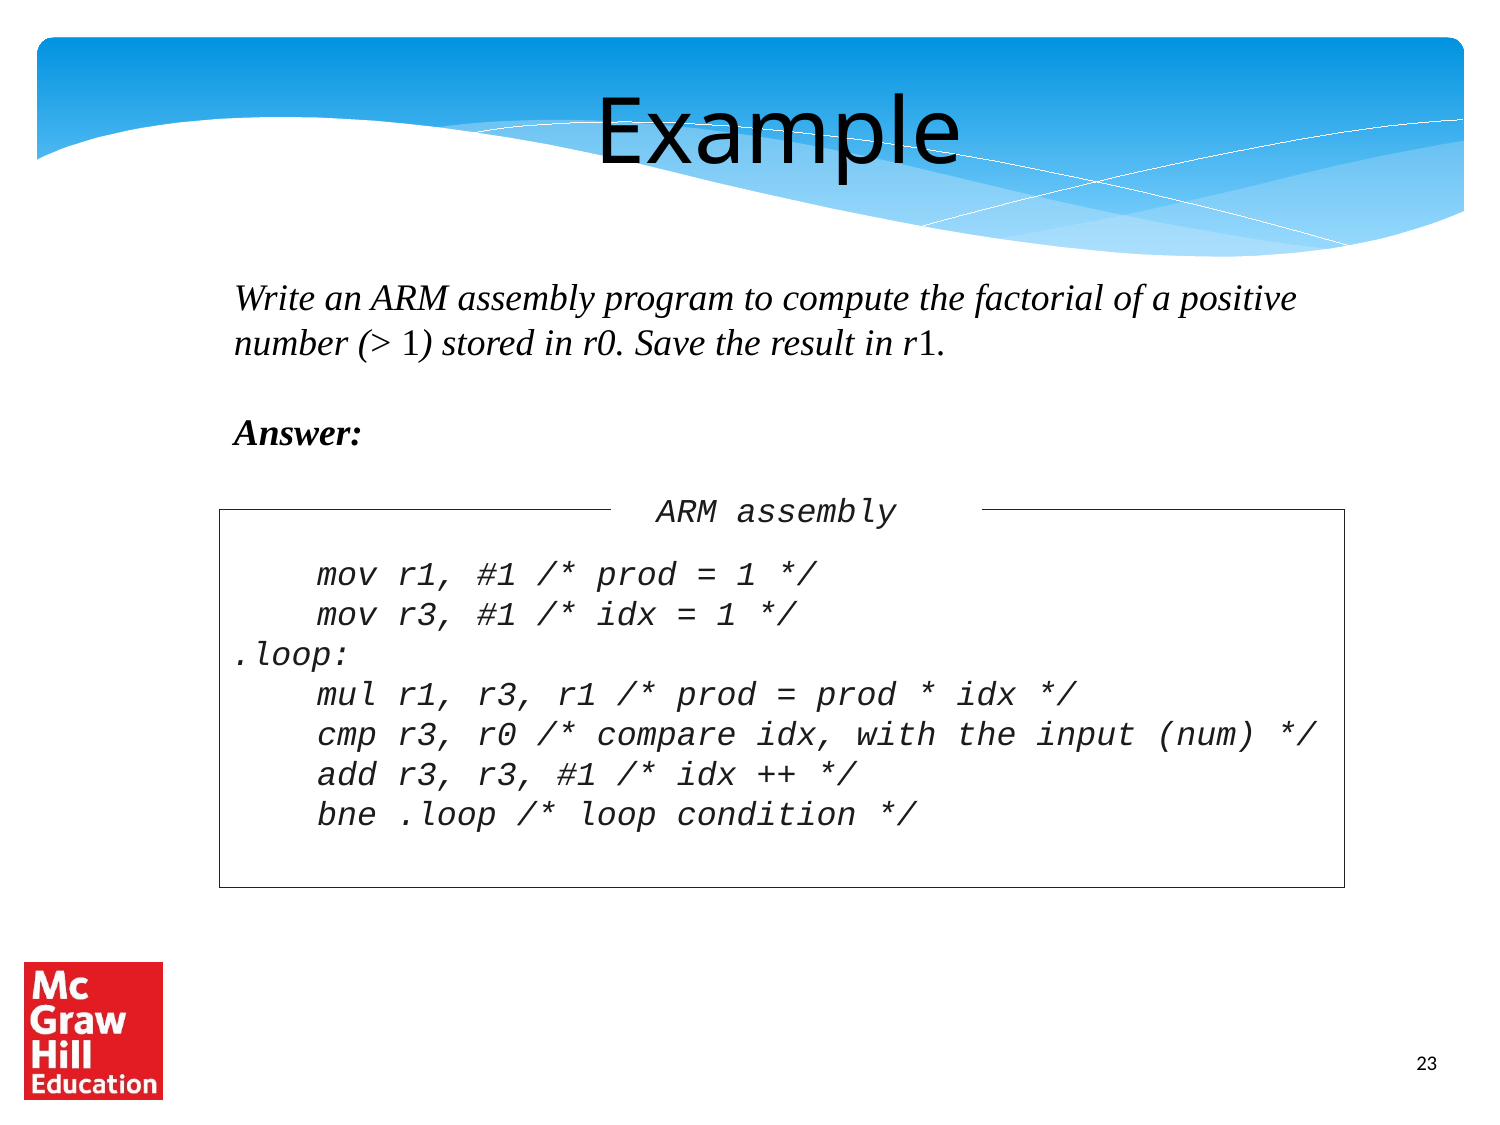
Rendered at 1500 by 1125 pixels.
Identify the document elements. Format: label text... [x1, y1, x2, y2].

title Example [170, 50, 1388, 204]
text_box ARM assembly [656, 489, 934, 530]
text_box Write an ARM assembly program to compute the factorial of a positive number (> 1) stored in r0. Save the result in r1. Answer: [219, 265, 1319, 461]
text_box mov r1, #1 /* prod = 1 */ mov r3, #1 /* idx = 1 */ .loop: mul r1, r3, r1 /* prod = prod * idx */ cmp r3, r0 /* compare idx, with the input (num) */ add r3, r3, #1 /* idx ++ */ bne .loop /* loop condition */ [231, 552, 1400, 832]
text_box [219, 509, 1345, 888]
picture [24, 962, 163, 1100]
